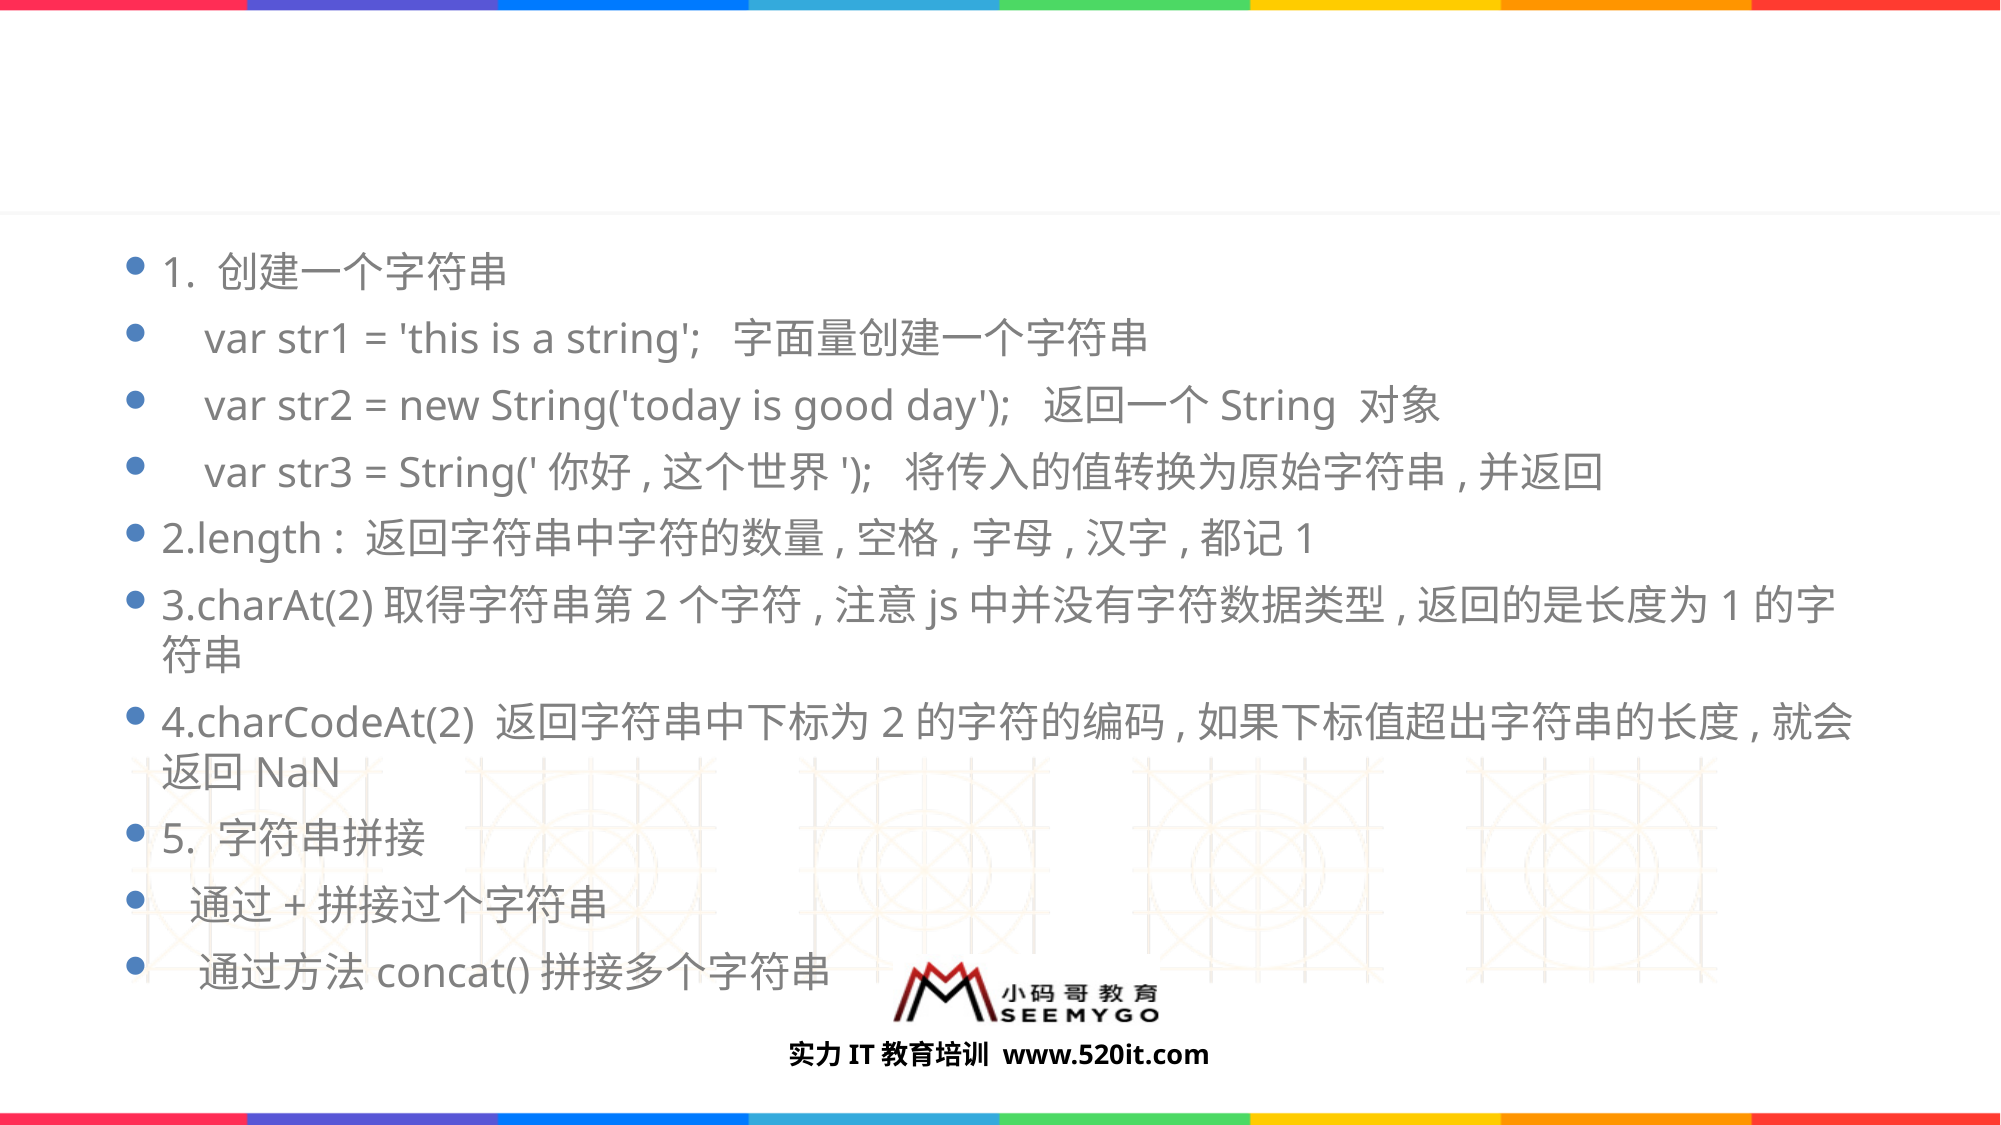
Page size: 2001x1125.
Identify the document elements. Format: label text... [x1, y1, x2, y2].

list 1. 创建一个字符串 var str1 = 'this is a string'; 字面量创建一个字符串 var str2 = new String('today is good day'); 返回一个String 对象 var str3 = String('你好,这个世界'); 将传入的值转换为原始字符串,并返回 2.length : 返回字符串中字符的数量,空格,字母,汉字,都记1 3.charAt(2)取得字符串第2个字符,注意js中并没有字符数据类型,返回的是长度为1的字符串 4.charCodeAt(2) 返回字符串中下标为2的字符的编码,如果下标值超出字符串的长度,就会返回NaN 5. 字符串拼接 通过+拼接过个字符串 通过方法concat()拼接多个字符串 [109, 237, 1887, 1005]
picture [0, 0, 2001, 1125]
